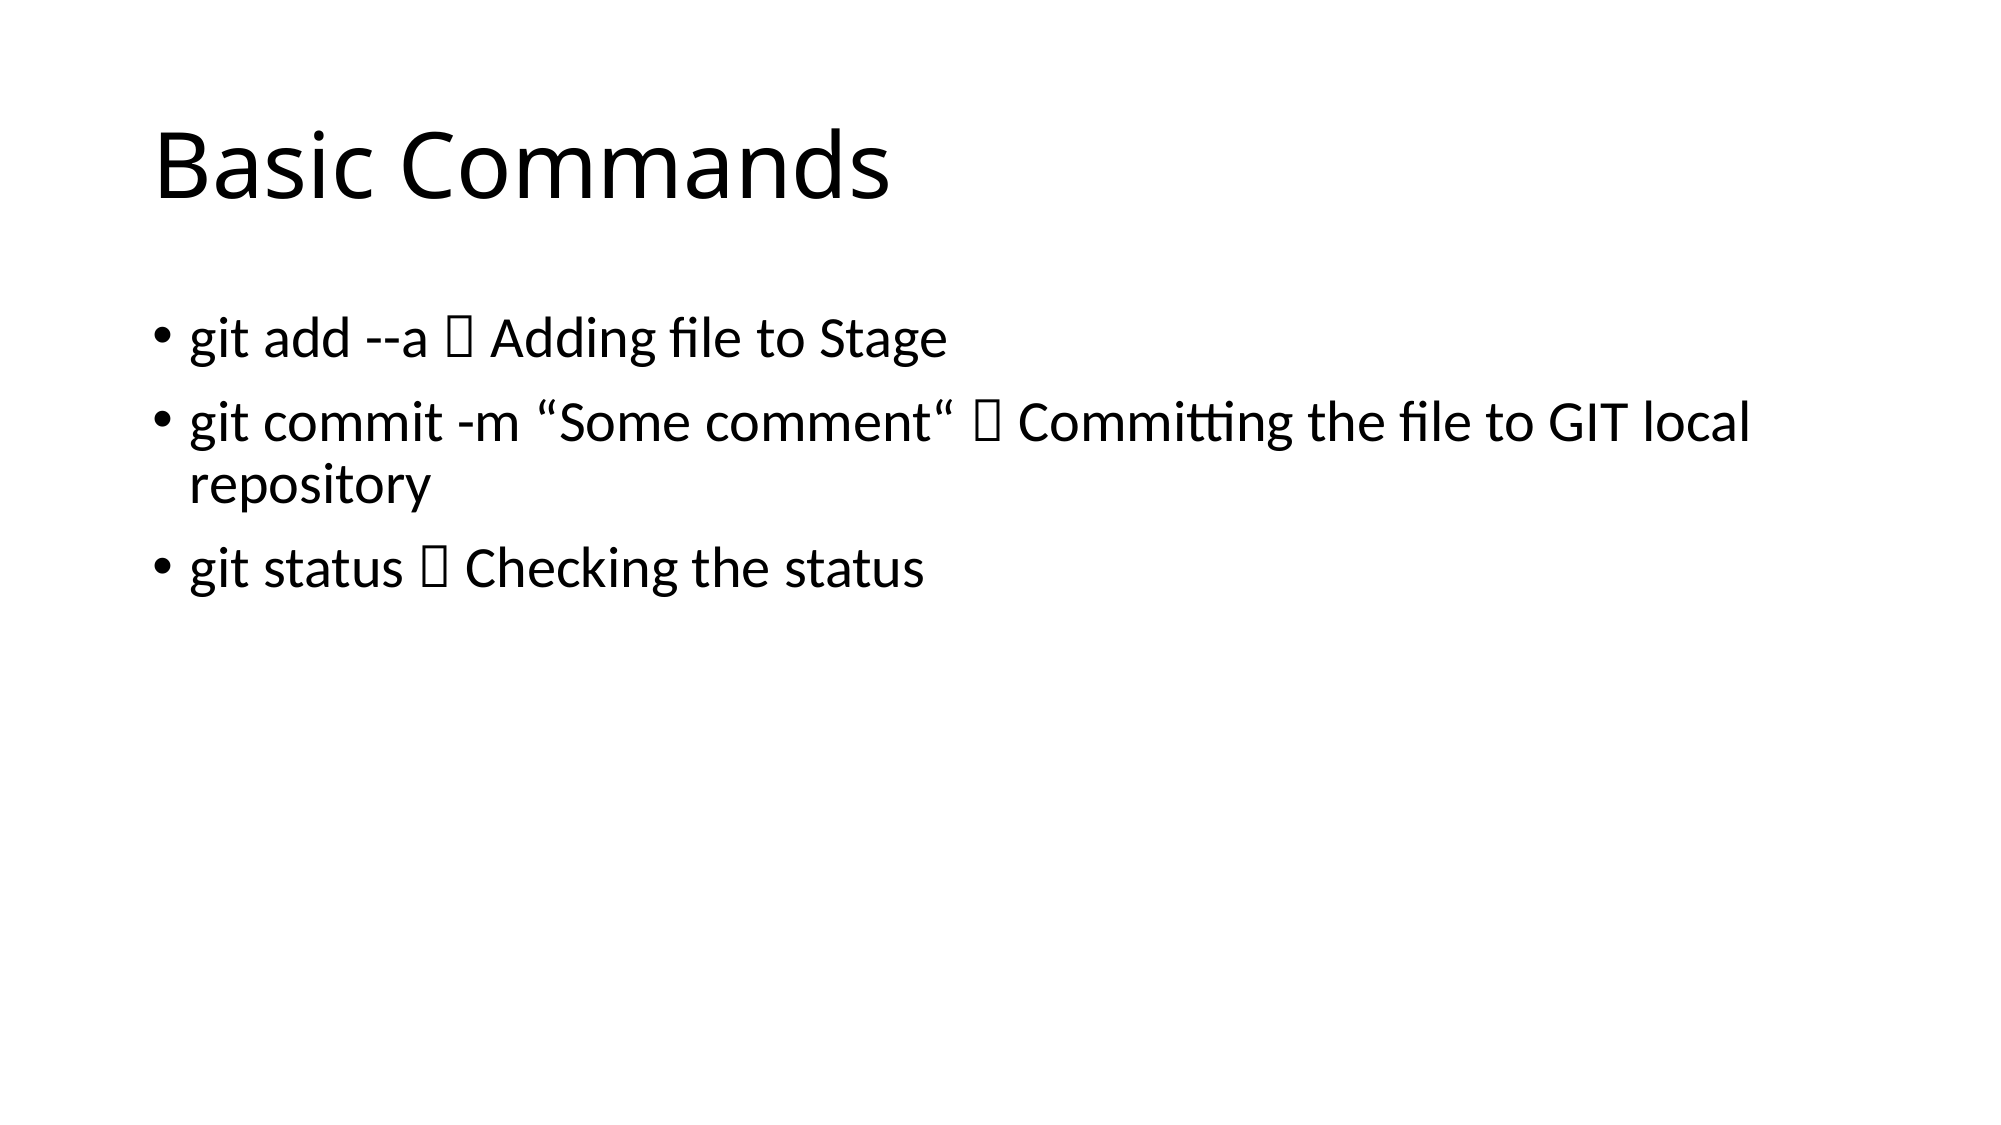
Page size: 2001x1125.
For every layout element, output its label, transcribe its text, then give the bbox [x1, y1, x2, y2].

list git add --a  Adding file to Stage git commit -m “Some comment“  Committing the file to GIT local repository git status  Checking the status [137, 299, 1863, 1014]
title Basic Commands [137, 59, 1863, 278]
